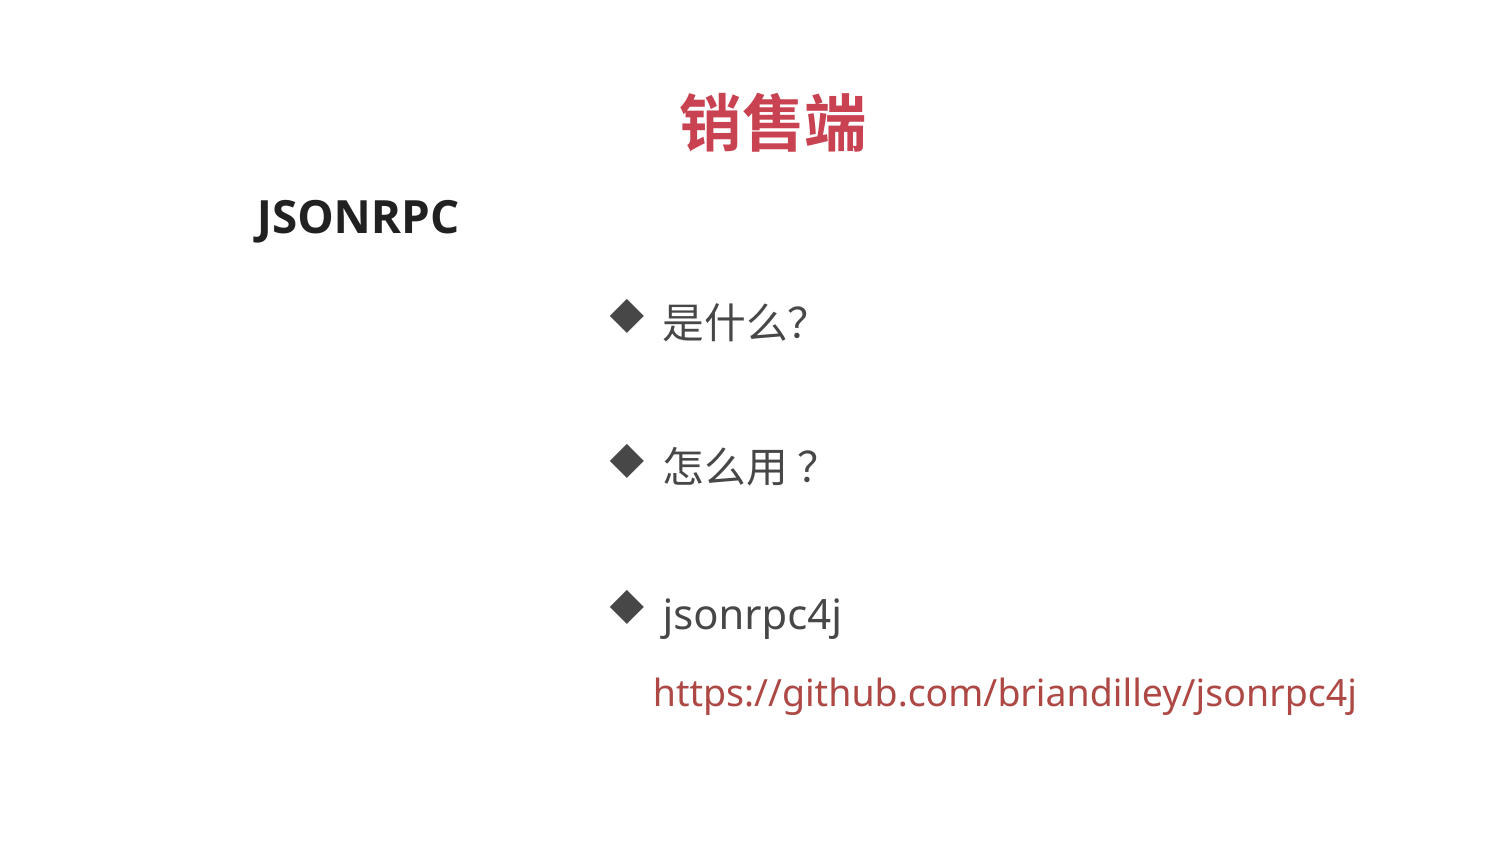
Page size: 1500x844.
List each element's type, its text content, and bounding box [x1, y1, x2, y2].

text_box 是什么？ [516, 289, 1500, 355]
text_box 怎么用 ？ [516, 433, 1385, 499]
text_box 销售端 [664, 76, 883, 167]
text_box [516, 580, 1408, 722]
list JSONRPC [241, 173, 1500, 258]
